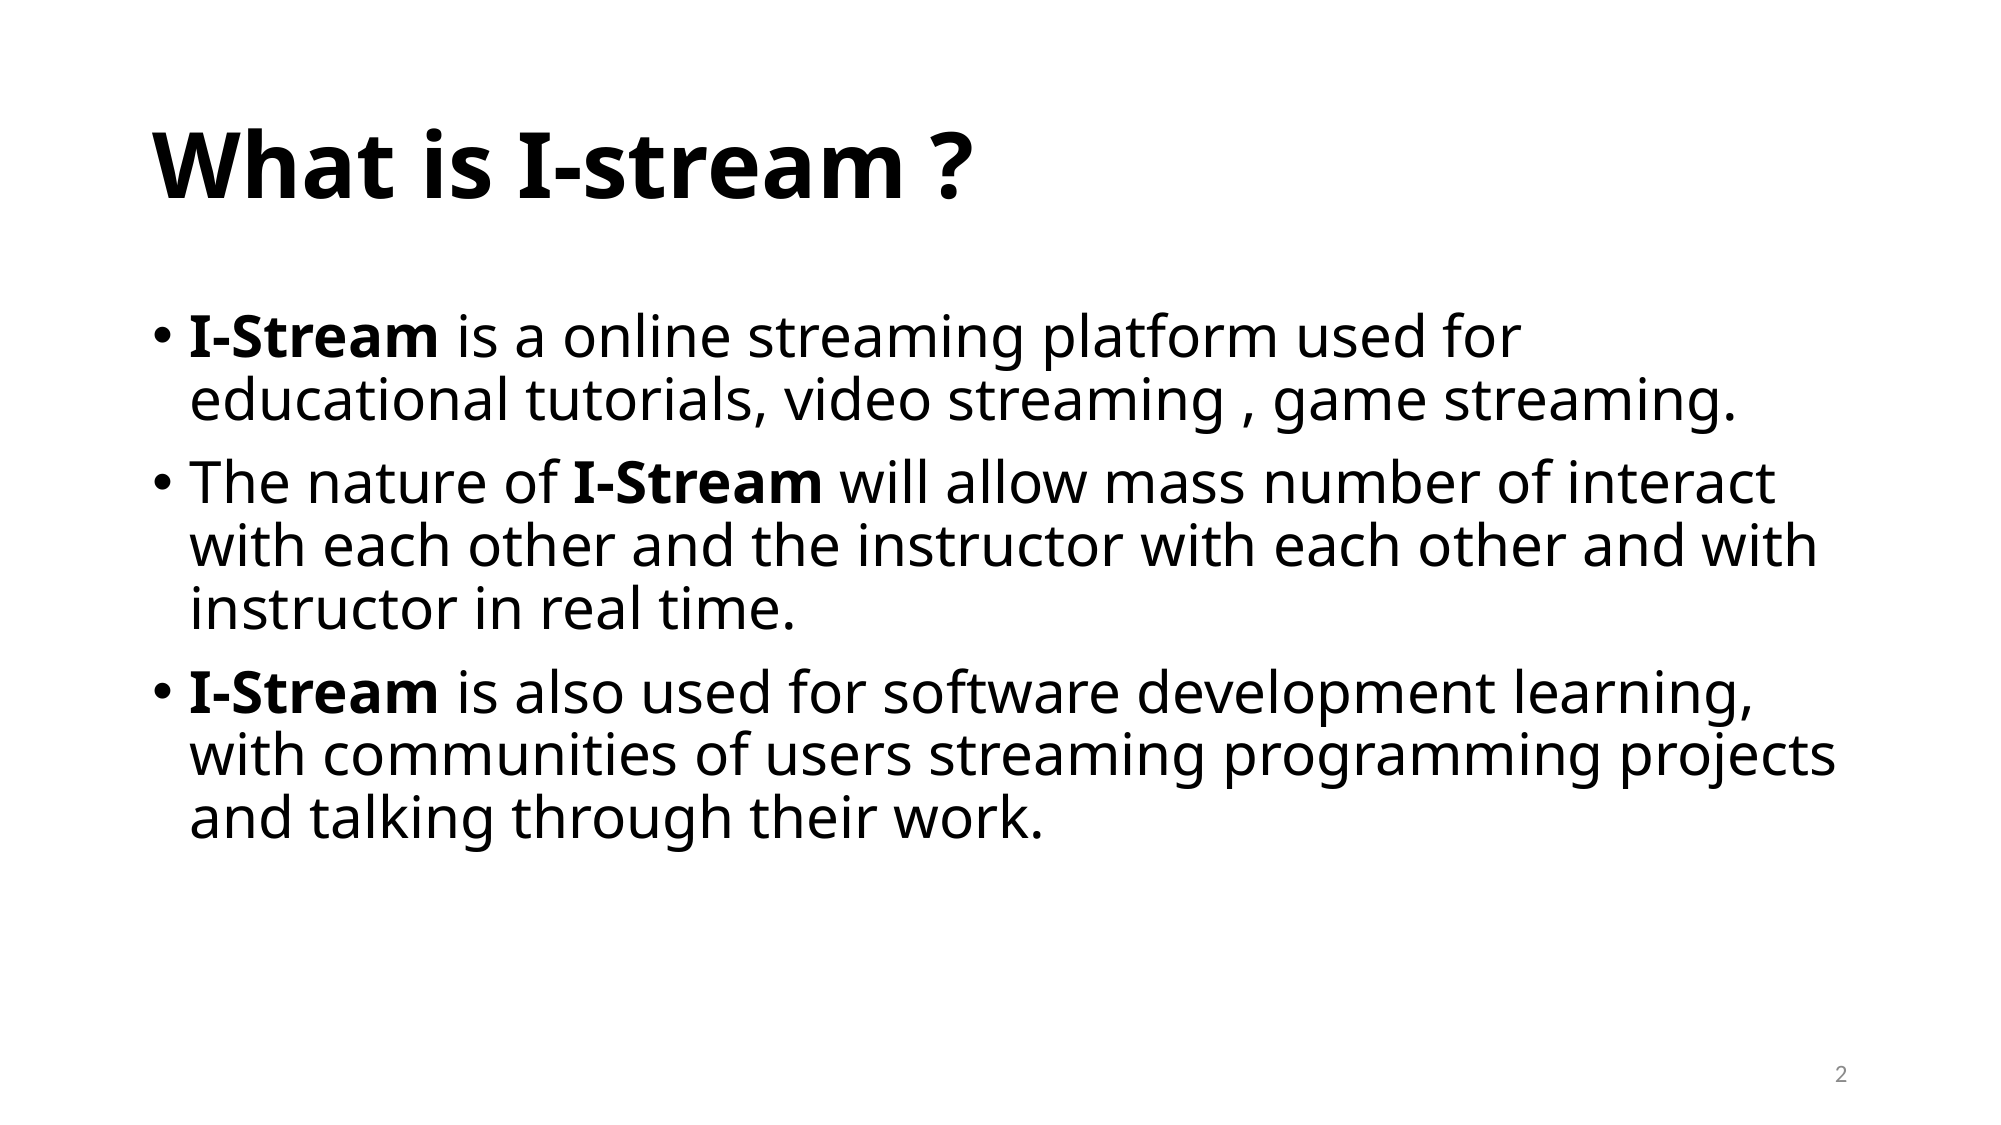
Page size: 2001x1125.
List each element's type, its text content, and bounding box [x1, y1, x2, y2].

list I-Stream is a online streaming platform used for educational tutorials, video streaming , game streaming. The nature of I-Stream will allow mass number of interact with each other and the instructor with each other and with instructor in real time. I-Stream is also used for software development learning, with communities of users streaming programming projects and talking through their work. [137, 299, 1863, 1014]
title What is I-stream ? [137, 59, 1863, 278]
slide_number 2 [1412, 1042, 1863, 1103]
